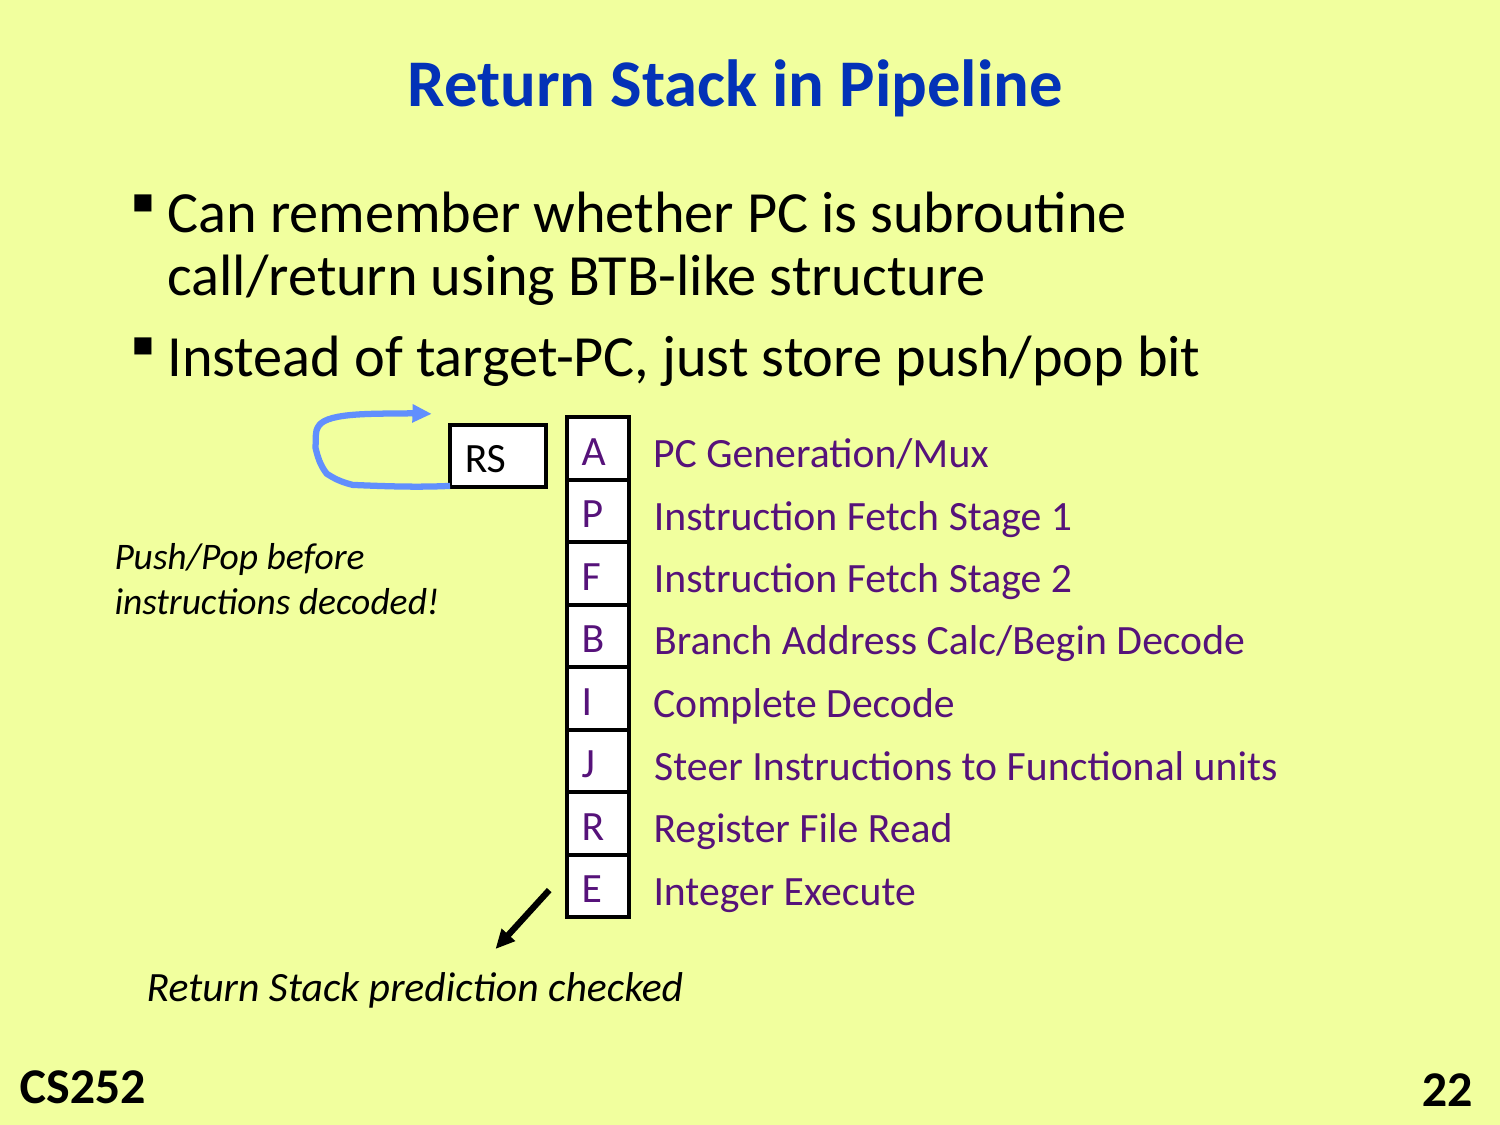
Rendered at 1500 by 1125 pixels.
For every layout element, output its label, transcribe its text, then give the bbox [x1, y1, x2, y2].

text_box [566, 407, 1297, 922]
list Can remember whether PC is subroutine call/return using BTB-like structure Instead of target-PC, just store push/pop bit [114, 174, 1376, 1005]
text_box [122, 889, 708, 1018]
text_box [99, 412, 547, 632]
slide_number 22 [1174, 1062, 1488, 1111]
title Return Stack in Pipeline [137, 24, 1335, 147]
